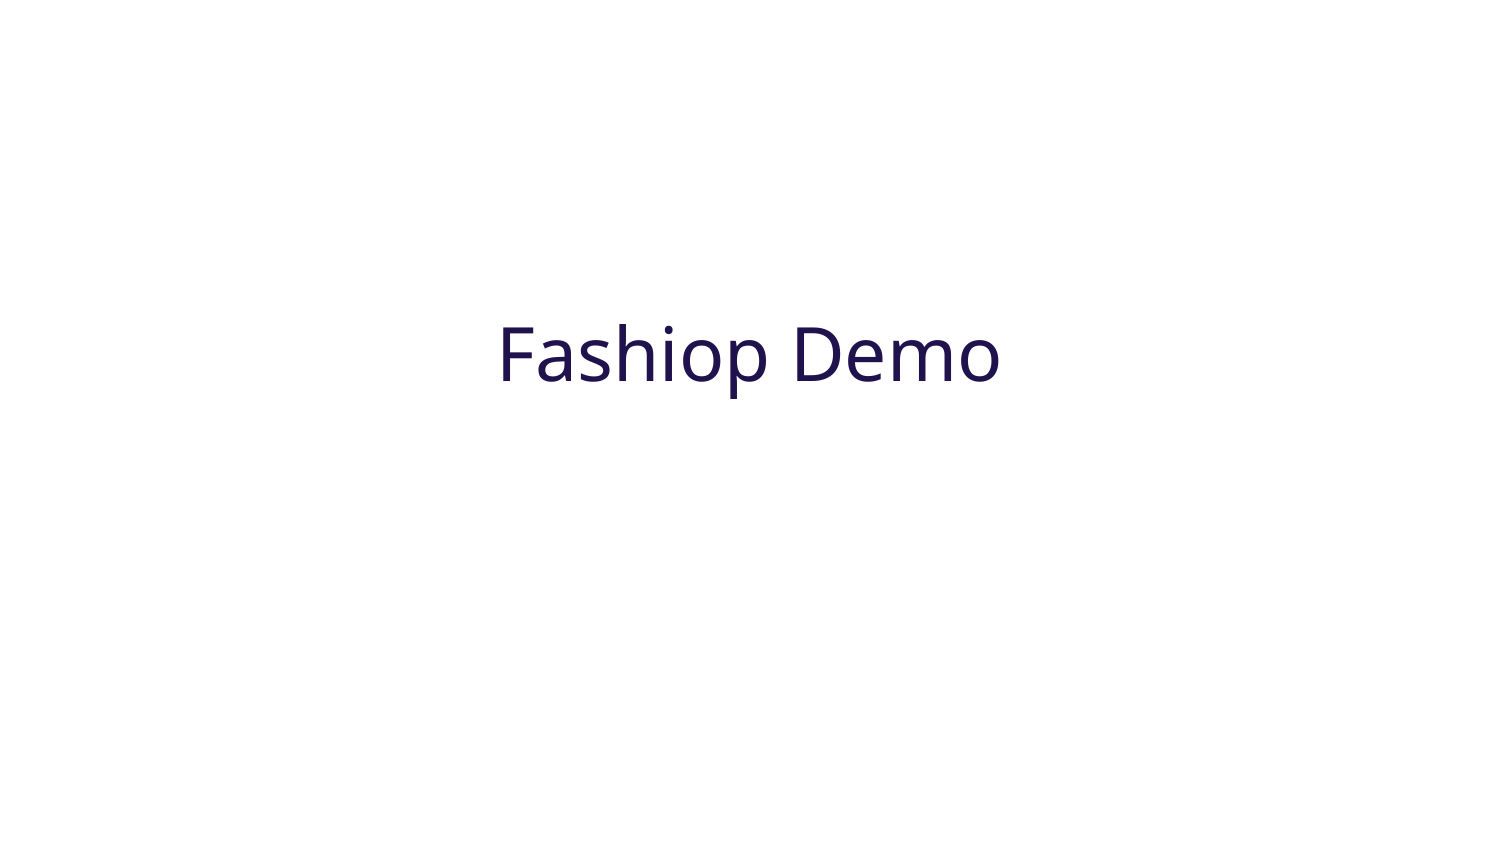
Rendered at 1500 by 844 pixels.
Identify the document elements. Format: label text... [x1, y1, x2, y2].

subtitle Fashiop Demo [51, 291, 1449, 422]
